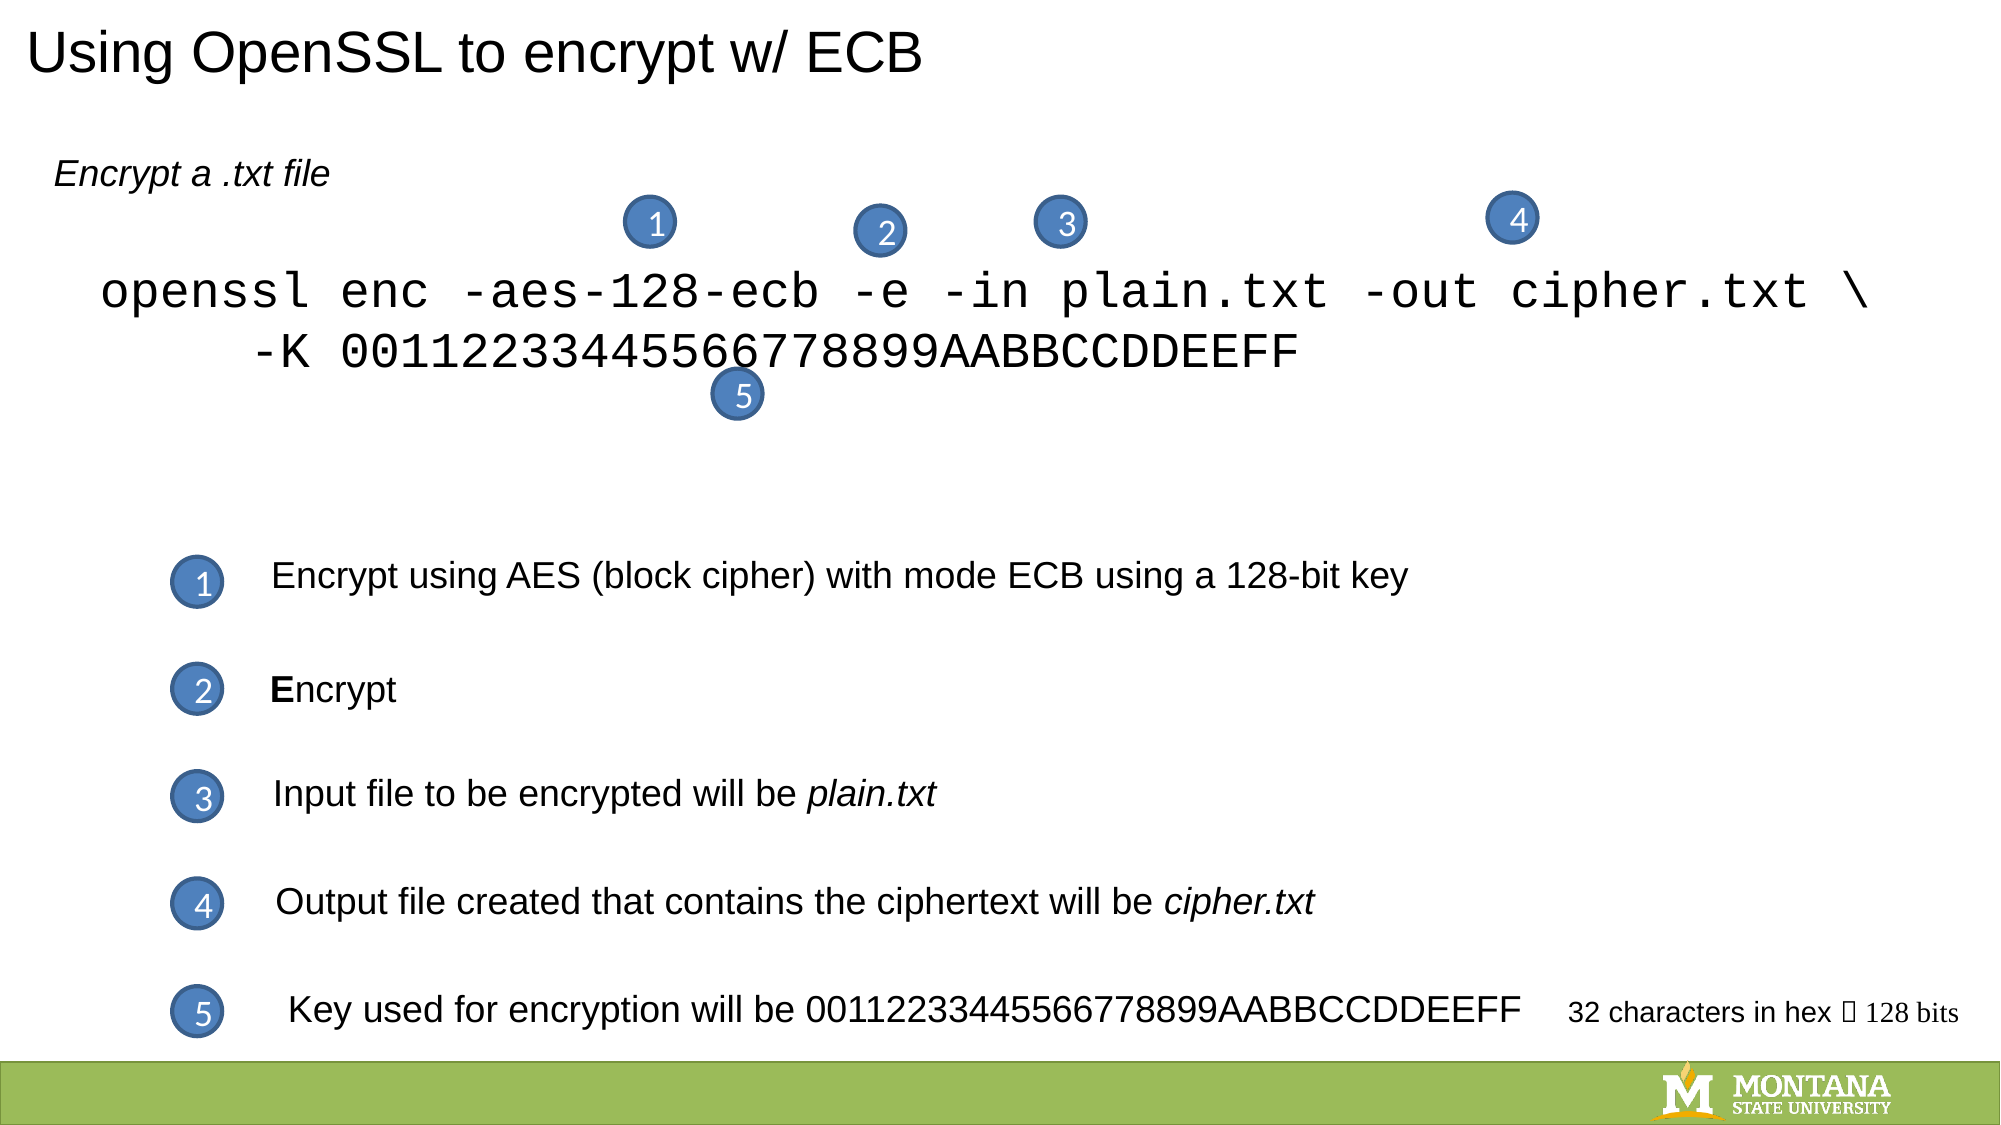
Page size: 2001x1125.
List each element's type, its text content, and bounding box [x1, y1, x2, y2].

text_box 4 [170, 876, 225, 931]
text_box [1892, 1060, 2000, 1125]
text_box Encrypt using AES (block cipher) with mode ECB using a 128-bit key [256, 544, 1425, 604]
text_box 2 [853, 203, 908, 258]
text_box 2 [170, 661, 225, 716]
text_box Encrypt [255, 657, 412, 718]
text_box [0, 1060, 1647, 1125]
picture [1649, 1060, 1892, 1122]
text_box Output file created that contains the ciphertext will be cipher.txt [260, 869, 1330, 930]
text_box 4 [1485, 190, 1540, 245]
text_box Encrypt a .txt file [39, 141, 357, 201]
text_box Using OpenSSL to encrypt w/ ECB [11, 7, 1749, 92]
text_box 1 [170, 554, 225, 609]
text_box 3 [170, 769, 225, 824]
text_box Key used for encryption will be 00112233445566778899AABBCCDDEEFF [273, 977, 1538, 1038]
text_box openssl enc -aes-128-ecb -e -in plain.txt -out cipher.txt \ -K 00112233445566778899AABBCCDDEEFF [85, 249, 1915, 385]
text_box 5 [170, 984, 225, 1039]
text_box 32 characters in hex  128 bits [1553, 986, 1975, 1036]
text_box 1 [622, 194, 678, 249]
text_box 5 [710, 366, 765, 421]
text_box 3 [1033, 194, 1088, 249]
text_box Input file to be encrypted will be plain.txt [258, 761, 952, 822]
